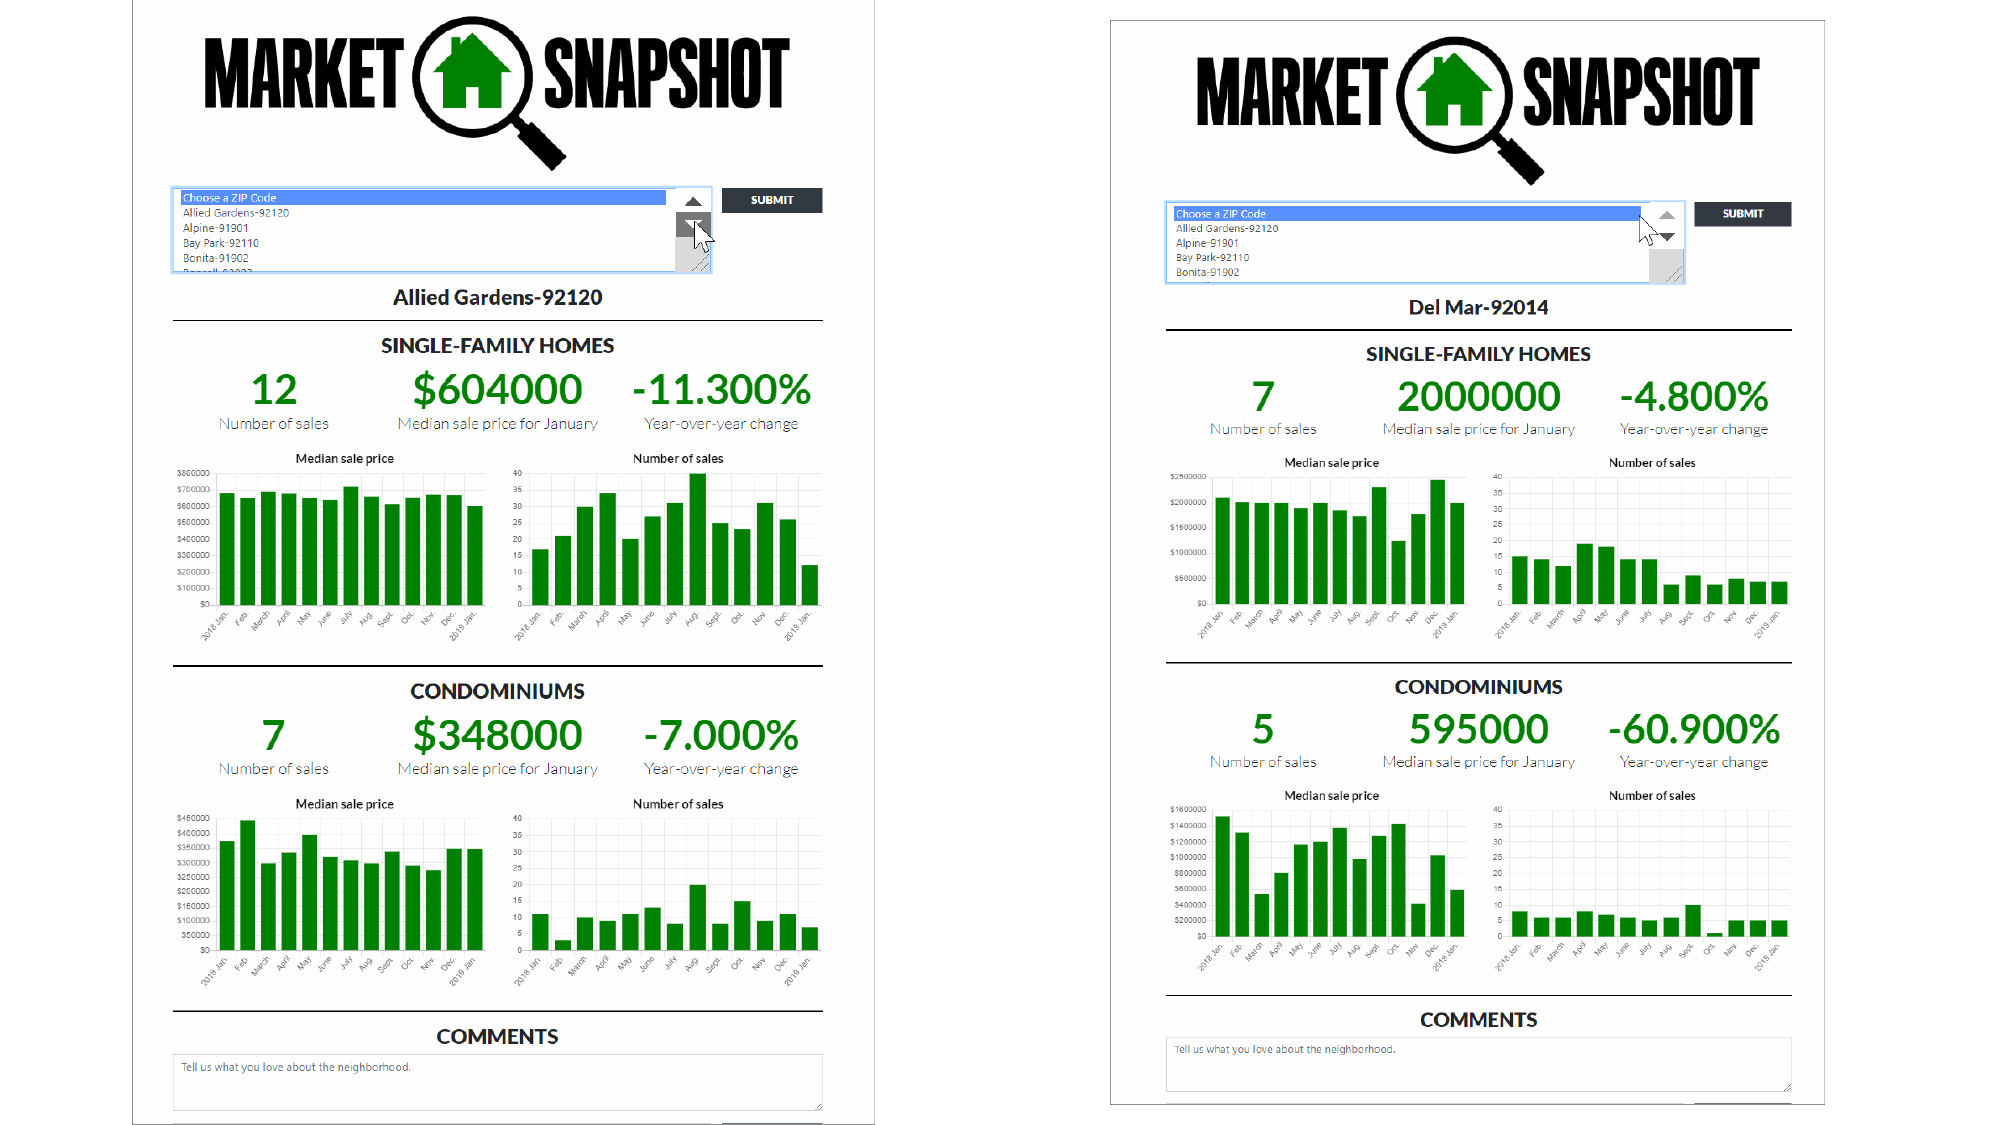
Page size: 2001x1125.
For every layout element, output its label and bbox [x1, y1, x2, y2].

picture [1110, 20, 1825, 1105]
picture [132, 0, 875, 1125]
